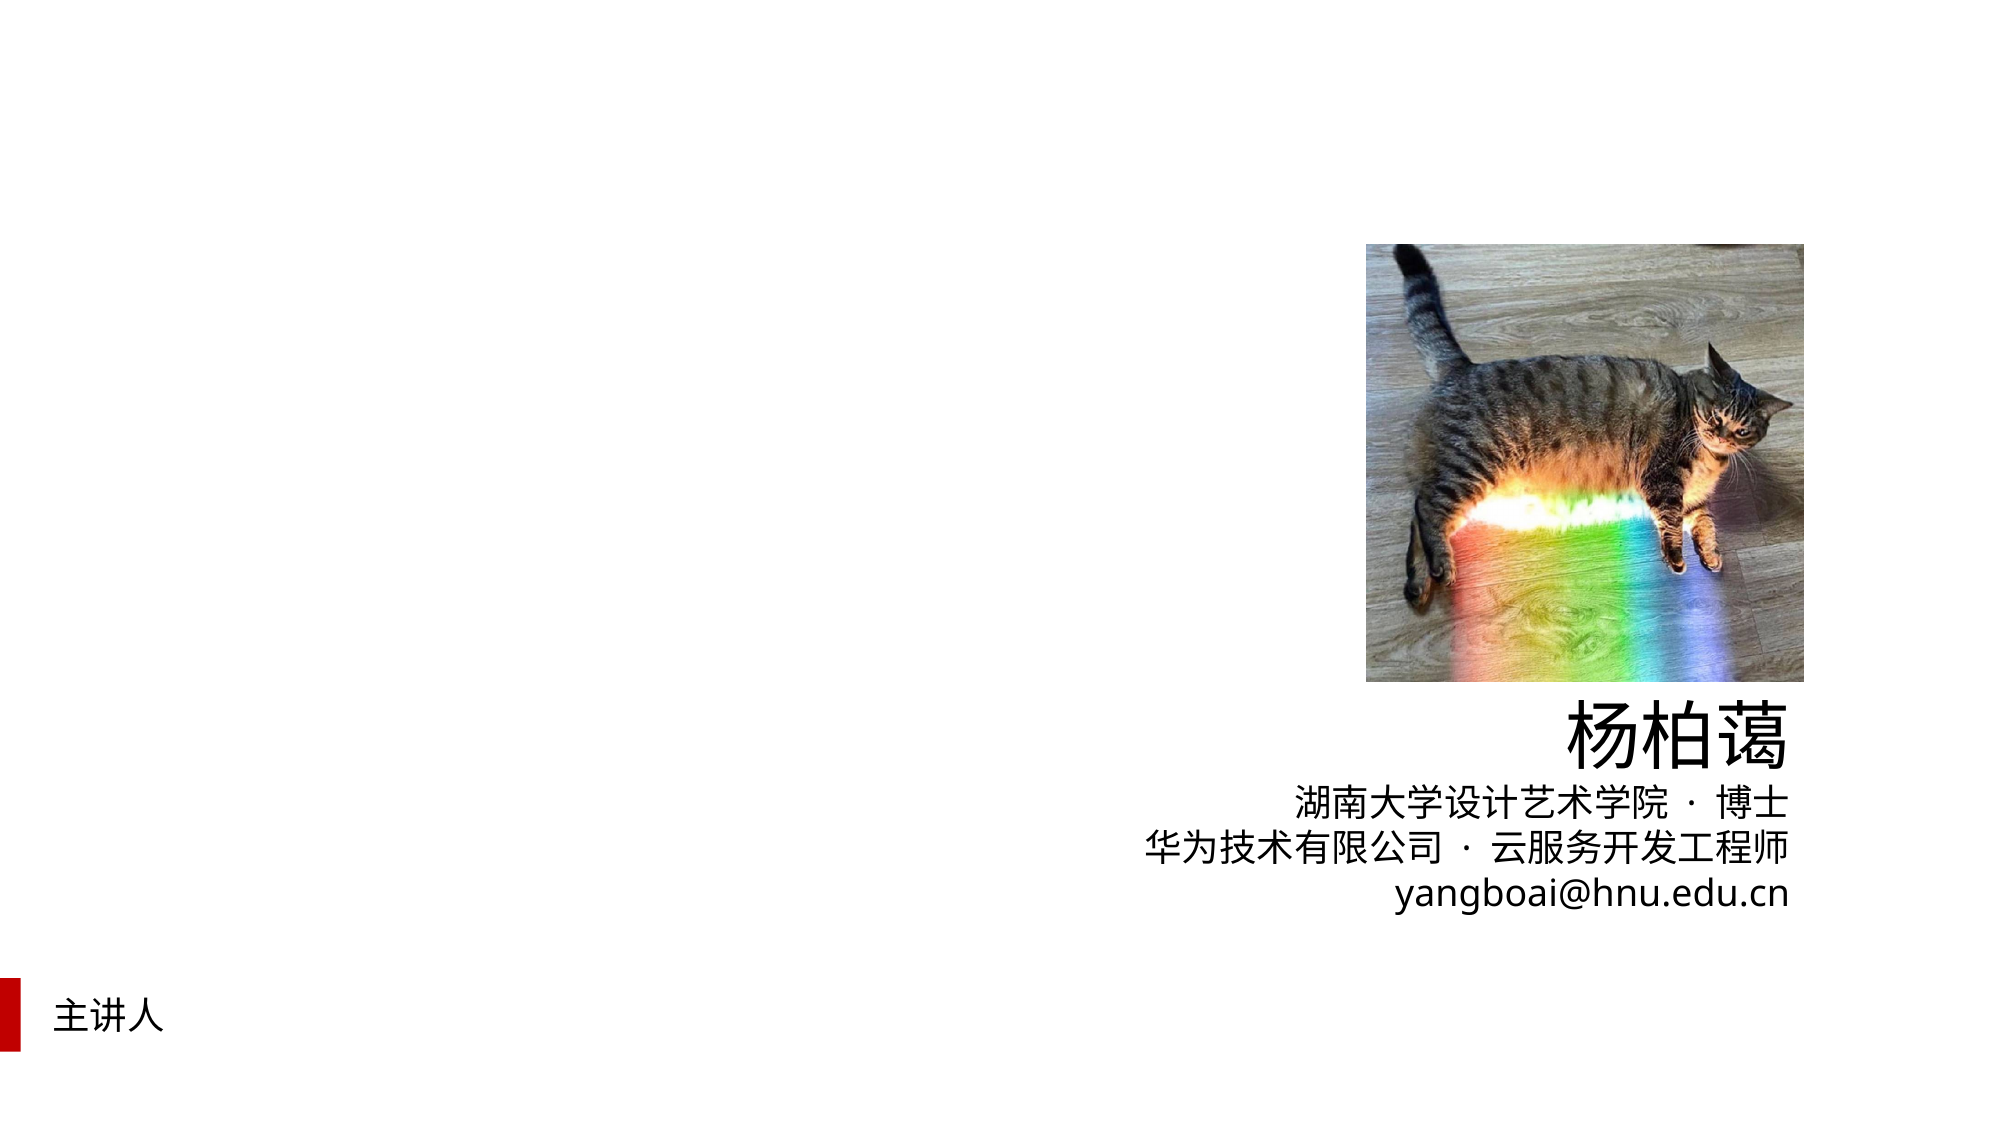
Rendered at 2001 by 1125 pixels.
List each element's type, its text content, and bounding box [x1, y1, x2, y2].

text_box [0, 977, 22, 1053]
picture [1366, 244, 1804, 682]
text_box 主讲人 [37, 984, 180, 1045]
text_box 杨柏蔼 湖南大学设计艺术学院 · 博士 华为技术有限公司 · 云服务开发工程师 yangboai@hnu.edu.cn [1129, 681, 1806, 922]
